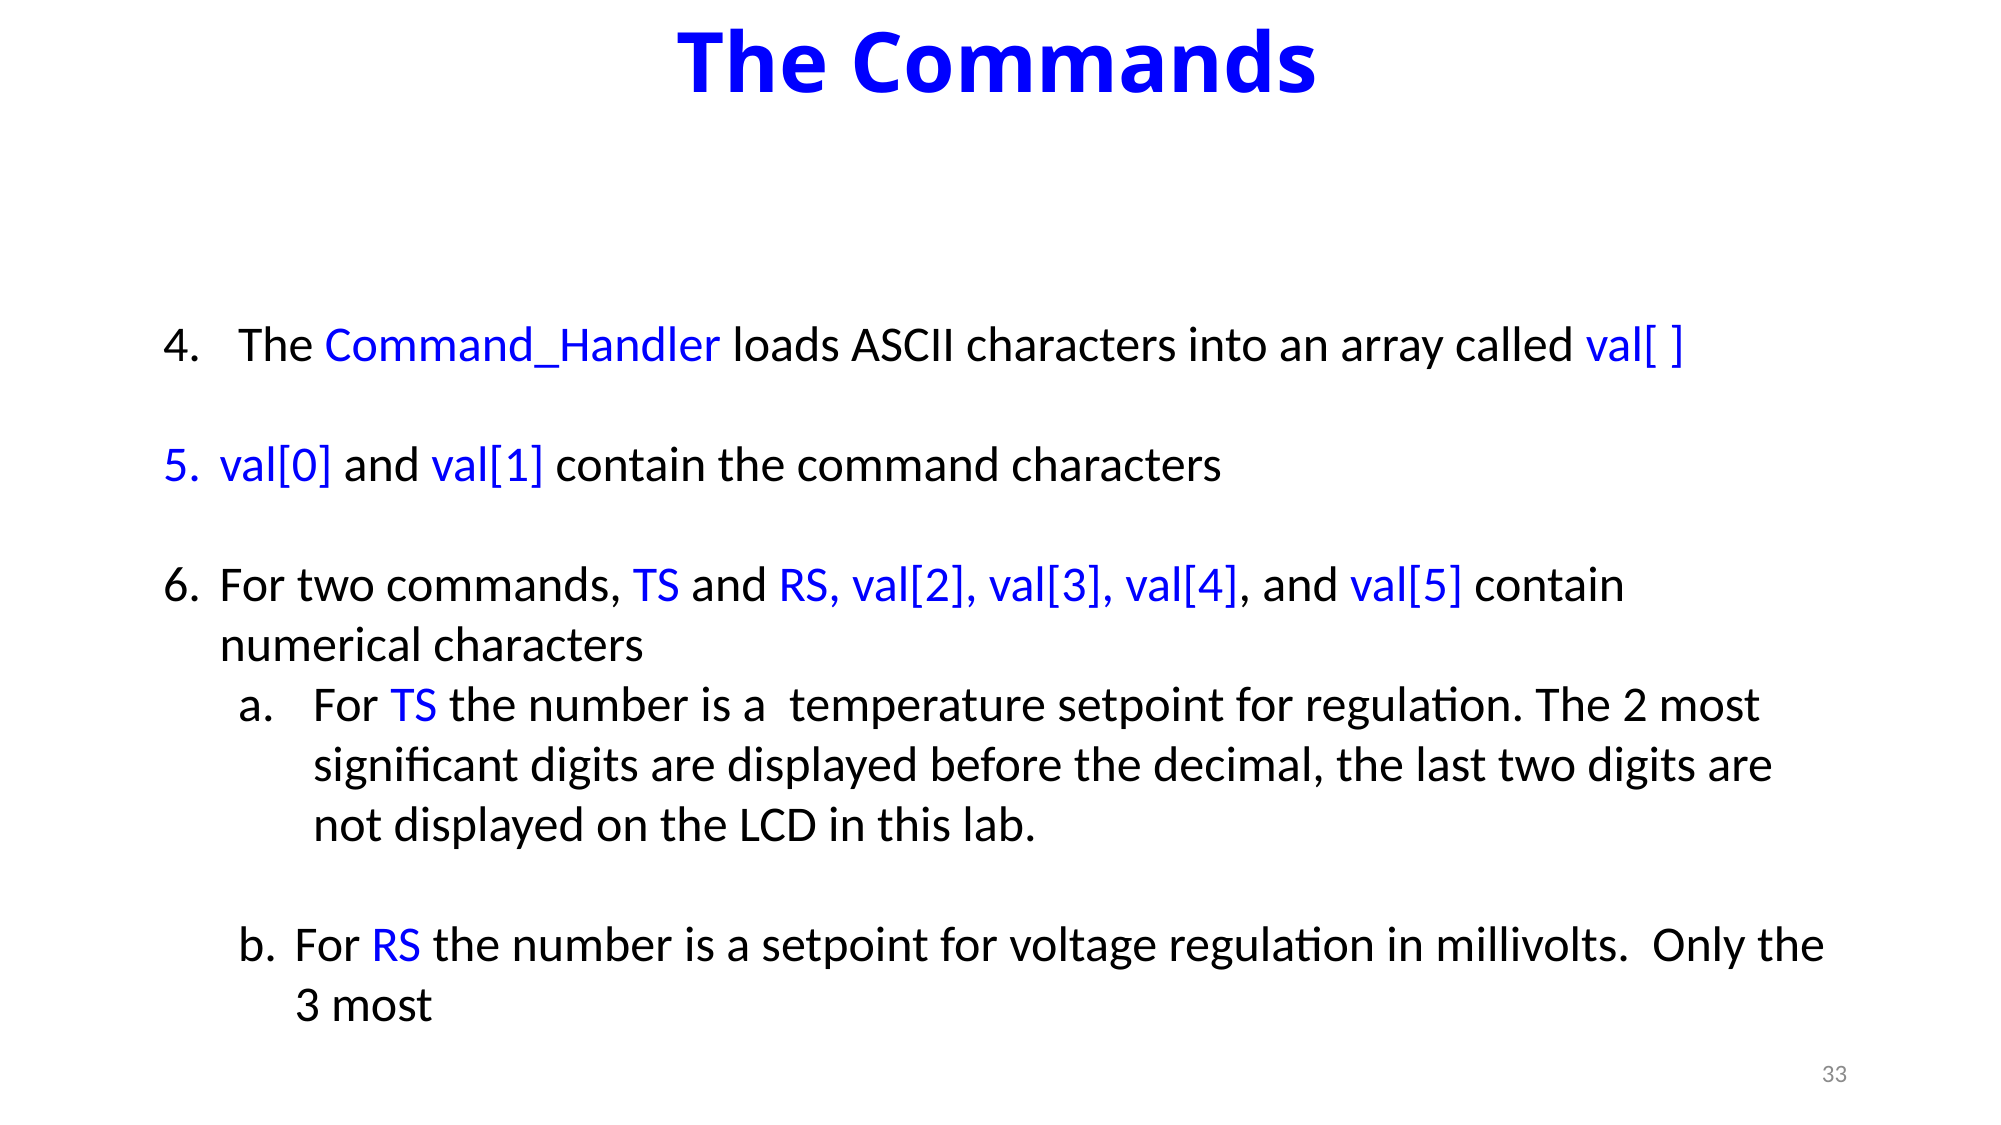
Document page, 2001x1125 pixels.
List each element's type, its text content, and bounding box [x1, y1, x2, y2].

title The Commands [247, 0, 1748, 119]
slide_number 33 [1412, 1042, 1863, 1103]
text_box The Command_Handler loads ASCII characters into an array called val[ ] val[0] and val[1] contain the command characters For two commands, TS and RS, val[2], val[3], val[4], and val[5] contain numerical characters For TS the number is a temperature setpoint for regulation. The 2 most significant digits are displayed before the decimal, the last two digits are not displayed on the LCD in this lab. For RS the number is a setpoint for voltage regulation in millivolts. Only the 3 most [148, 244, 1853, 1040]
